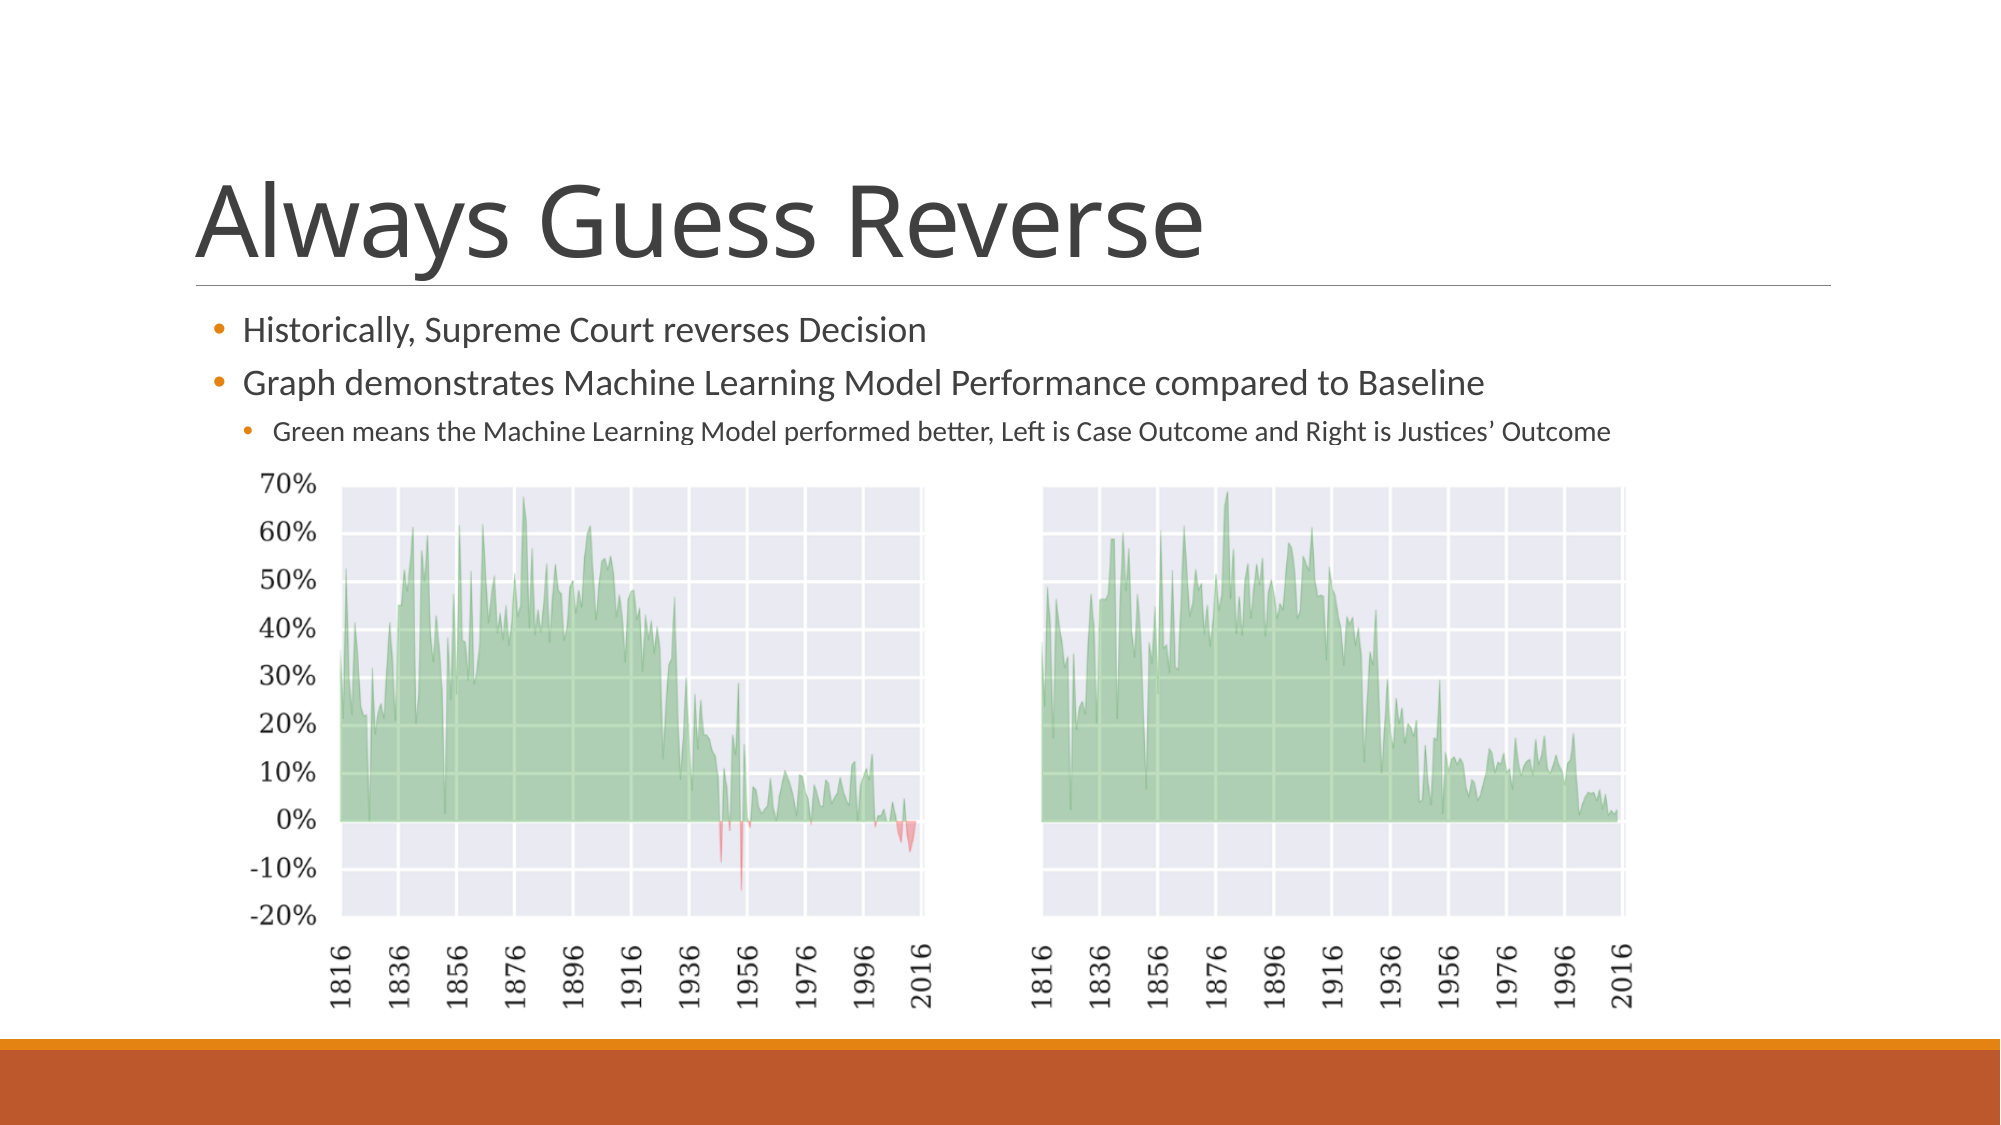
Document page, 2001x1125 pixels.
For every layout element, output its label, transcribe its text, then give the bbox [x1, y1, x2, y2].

picture [246, 444, 1637, 1013]
list Historically, Supreme Court reverses Decision Graph demonstrates Machine Learning Model Performance compared to Baseline Green means the Machine Learning Model performed better, Left is Case Outcome and Right is Justices’ Outcome [180, 302, 1830, 963]
title Always Guess Reverse [180, 47, 1830, 285]
